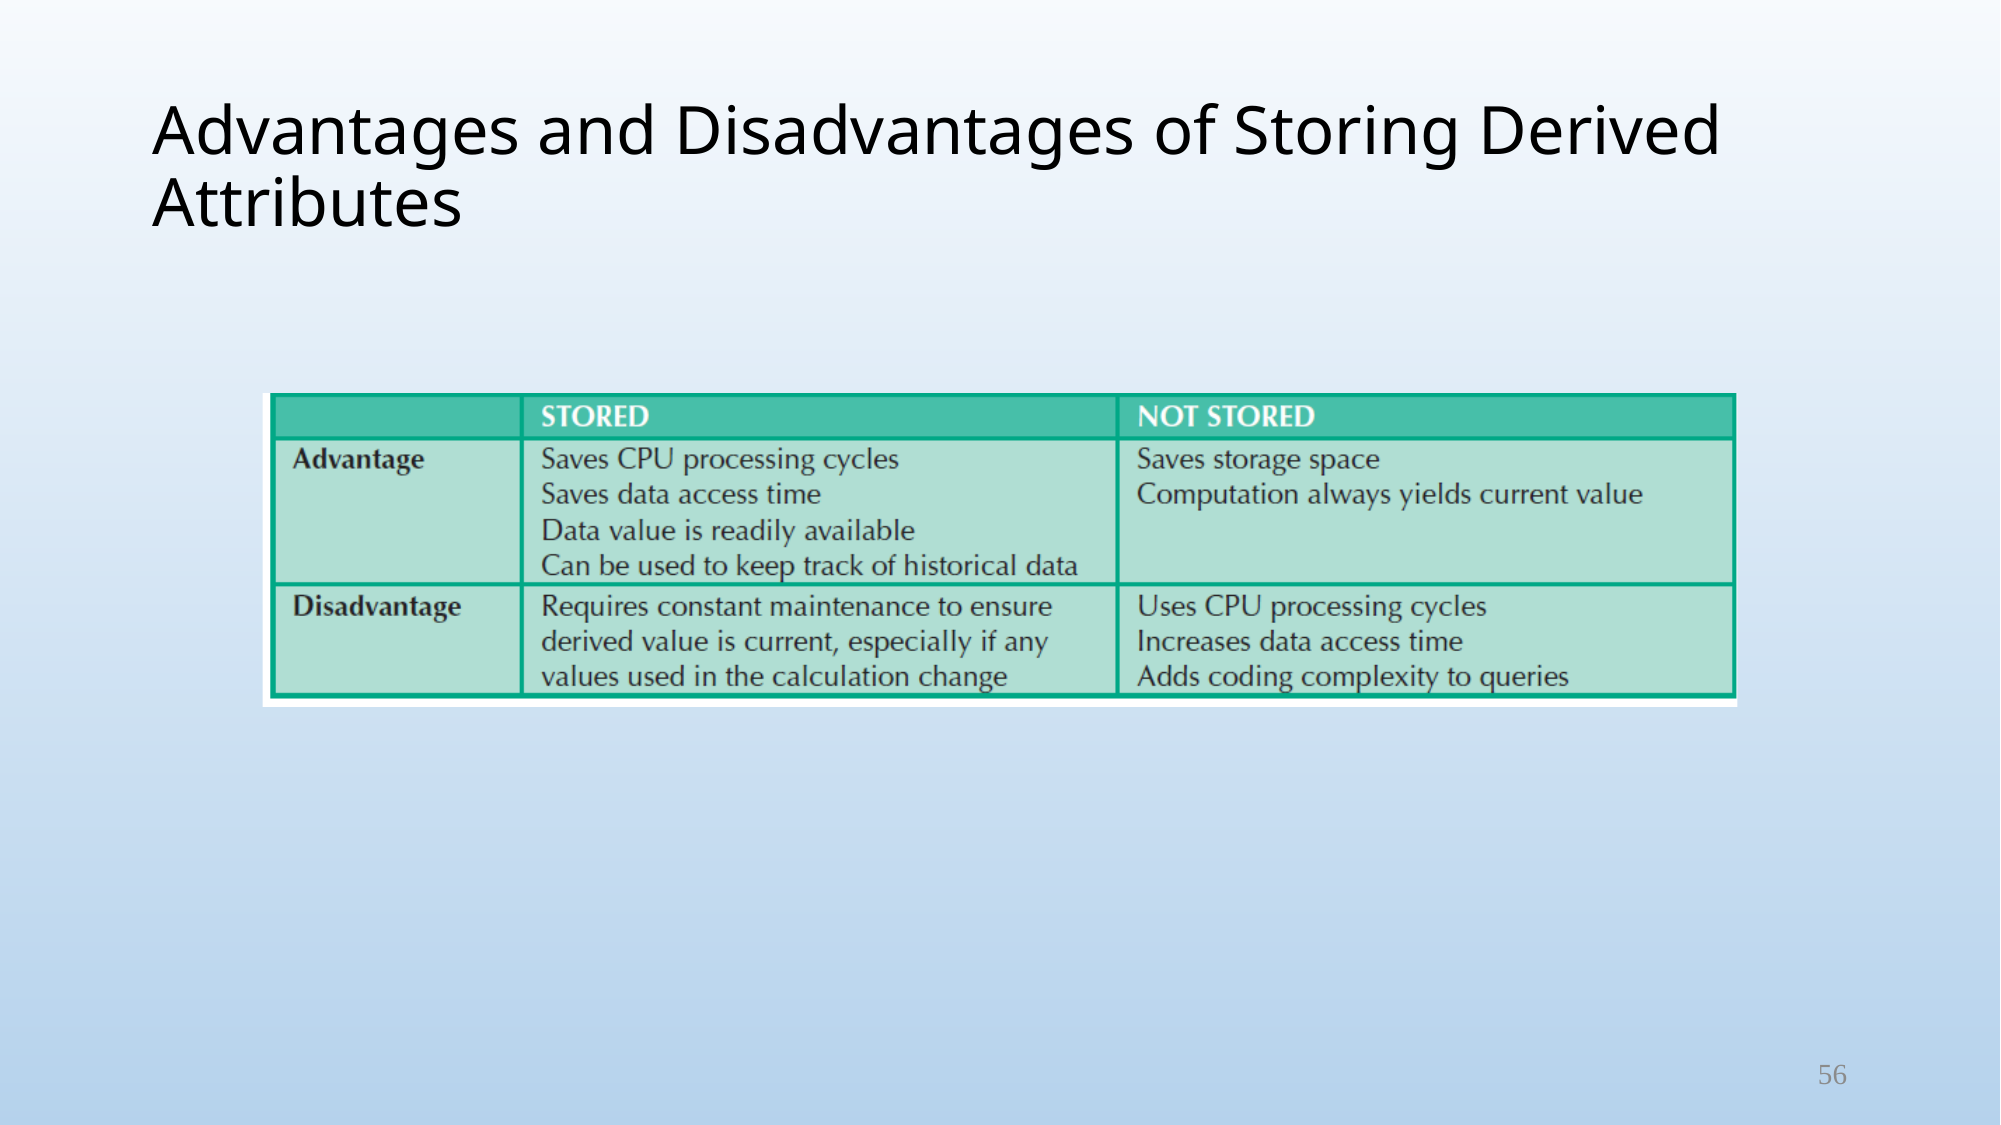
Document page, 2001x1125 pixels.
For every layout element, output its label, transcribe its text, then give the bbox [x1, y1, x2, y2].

picture [262, 393, 1738, 707]
slide_number 56 [1412, 1042, 1863, 1103]
title Advantages and Disadvantages of Storing Derived Attributes [137, 59, 1863, 278]
